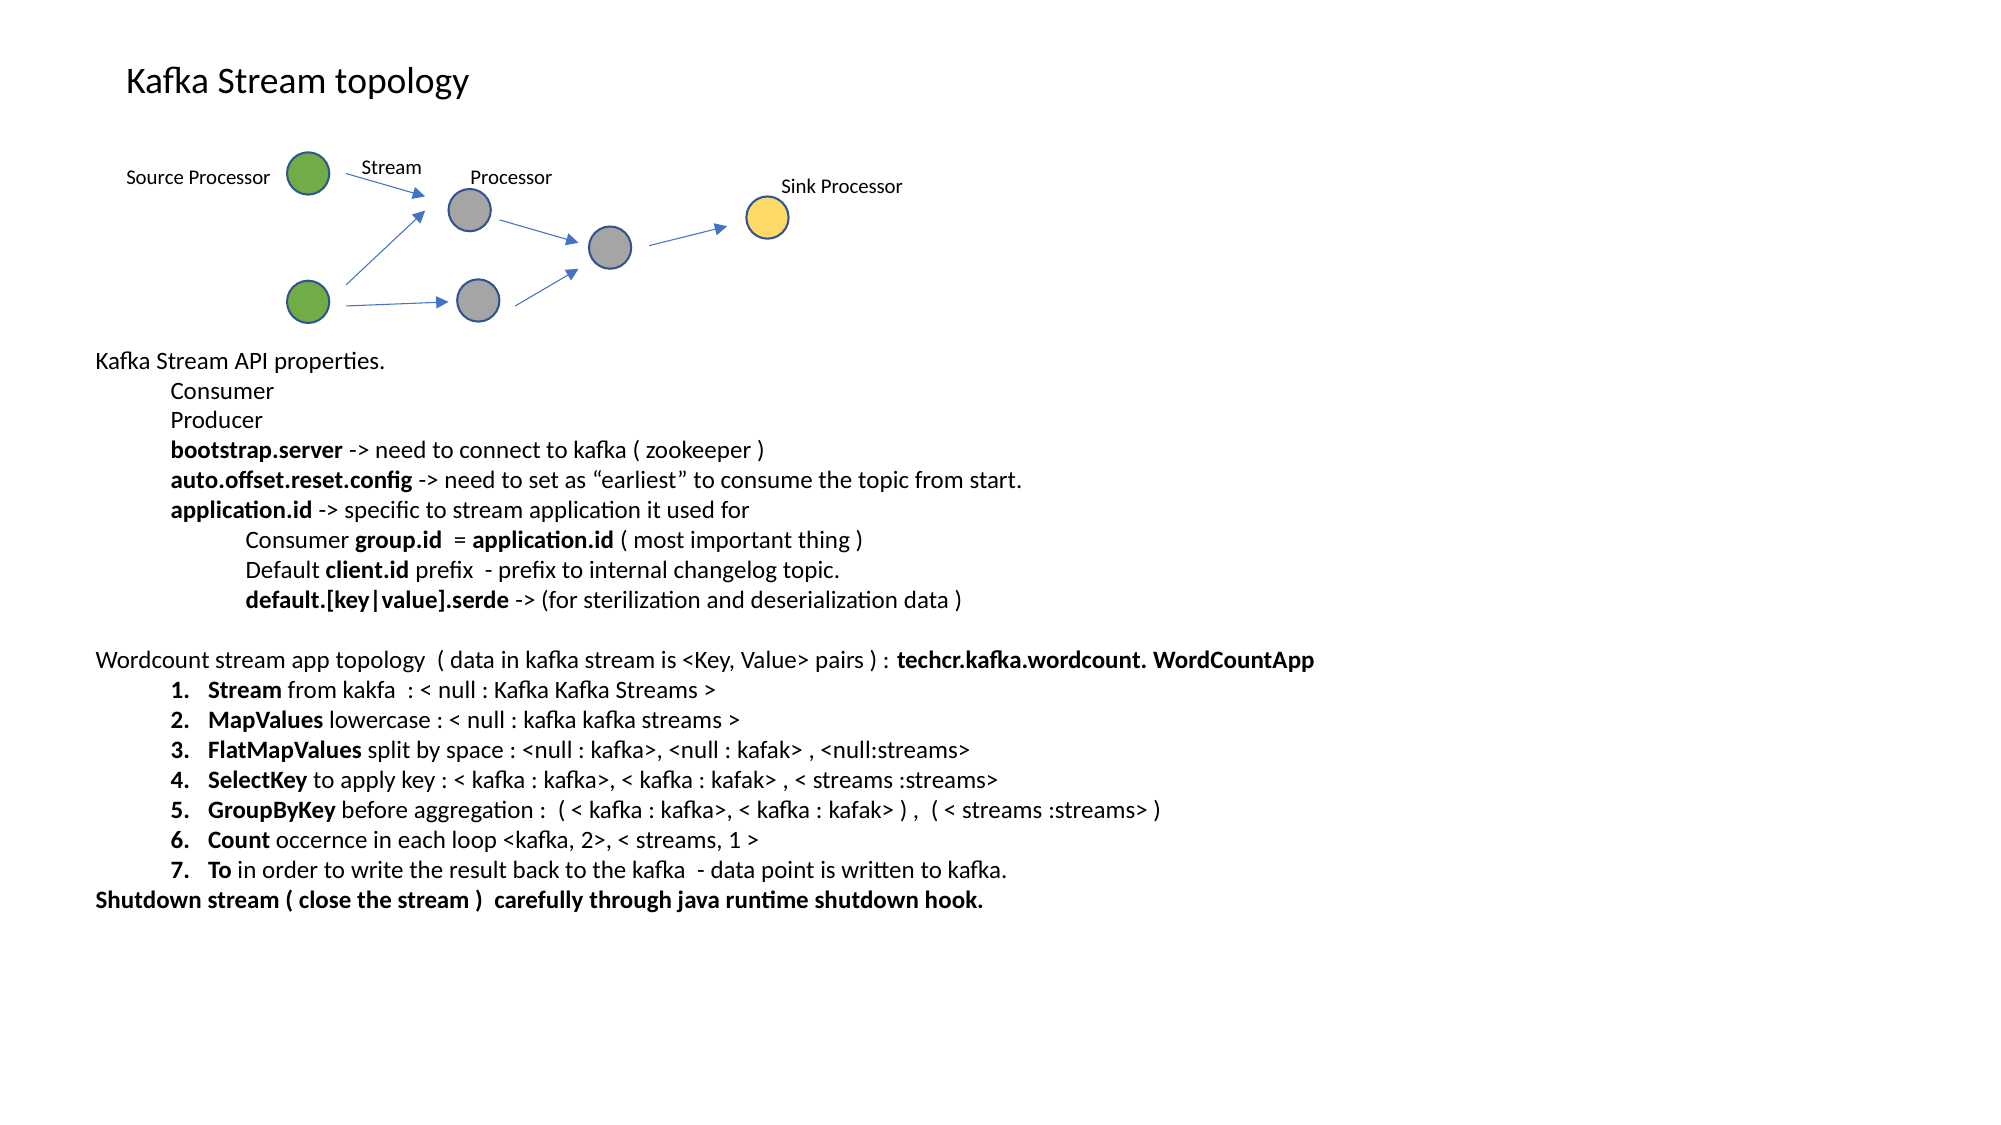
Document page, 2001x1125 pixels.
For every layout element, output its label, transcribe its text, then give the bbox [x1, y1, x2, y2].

text_box Kafka Stream API properties. Consumer Producer bootstrap.server -> need to connect to kafka ( zookeeper ) auto.offset.reset.config -> need to set as “earliest” to consume the topic from start. application.id -> specific to stream application it used for Consumer group.id = application.id ( most important thing ) Default client.id prefix - prefix to internal changelog topic. default.[key|value].serde -> (for sterilization and deserialization data ) Wordcount stream app topology ( data in kafka stream is <Key, Value> pairs ) : techcr.kafka.wordcount. WordCountApp Stream from kakfa : < null : Kafka Kafka Streams > MapValues lowercase : < null : kafka kafka streams > FlatMapValues split by space : <null : kafka>, <null : kafak> , <null:streams> SelectKey to apply key : < kafka : kafka>, < kafka : kafak> , < streams :streams> GroupByKey before aggregation : ( < kafka : kafka>, < kafka : kafak> ) , ( < streams :streams> ) Count occernce in each loop <kafka, 2>, < streams, 1 > To in order to write the result back to the kafka - data point is written to kafka. Shutdown stream ( close the stream ) carefully through java runtime shutdown hook. [80, 336, 1810, 981]
text_box Kafka Stream topology [111, 49, 485, 109]
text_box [109, 146, 919, 324]
